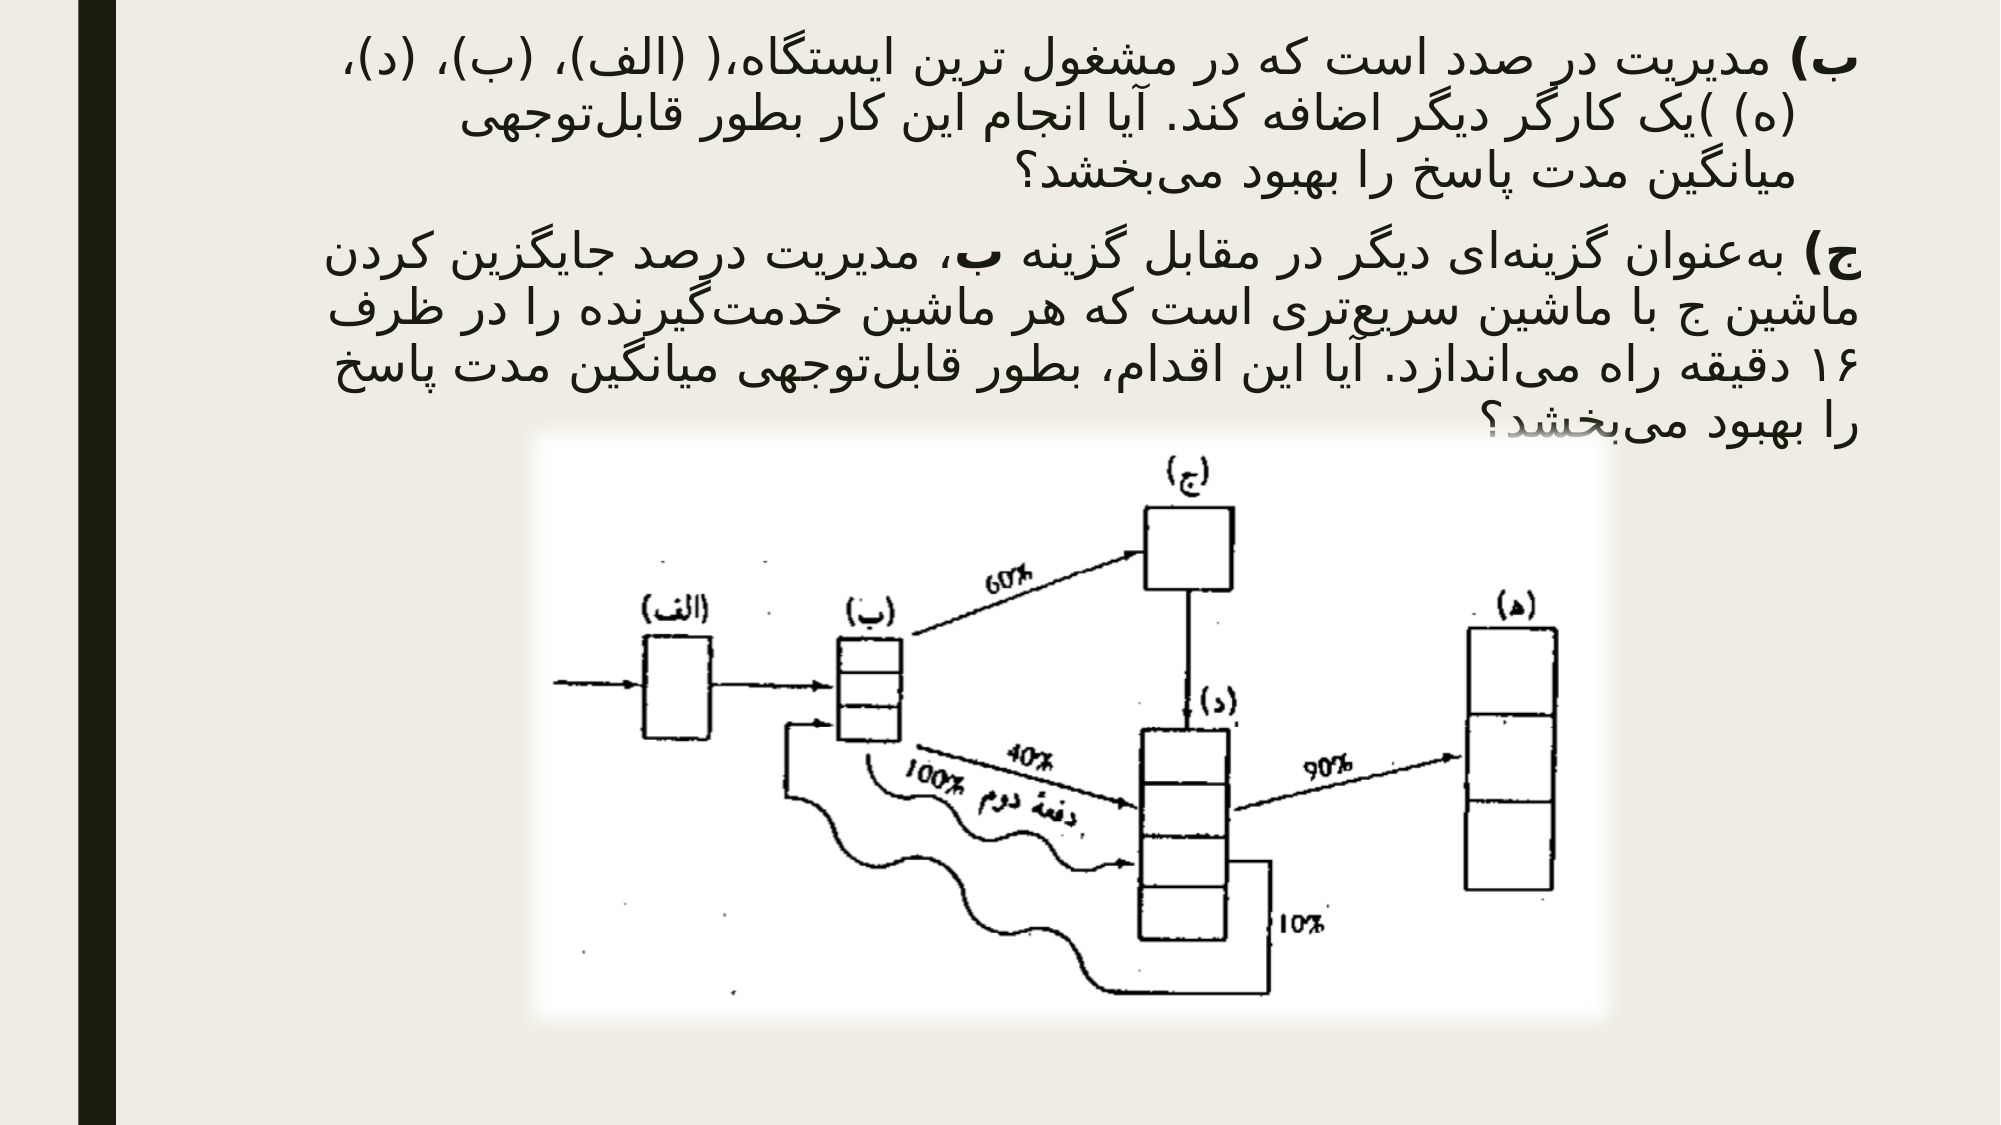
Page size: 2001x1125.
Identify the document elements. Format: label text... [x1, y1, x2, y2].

picture [516, 416, 1626, 1039]
list ب) مدیریت در صدد است که در مشغول ترین ایستگاه،( (الف)، (ب)، (د)، (ه) )یک کارگر دیگر اضافه کند. آیا انجام این کار بطور قابل‌توجهی میانگین مدت پاسخ را بهبود می‌بخشد؟ ج) به‌عنوان گزینه‌ای دیگر در مقابل گزینه ب، مدیریت درصد جایگزین کردن ماشین ج با ماشین سریع‌تری است که هر ماشین خدمت‌گیرنده را در ظرف ۱۶ دقیقه راه می‌اندازد. آیا این اقدام، بطور قابل‌توجهی میانگین مدت پاسخ را بهبود می‌بخشد؟ [301, 21, 1877, 610]
